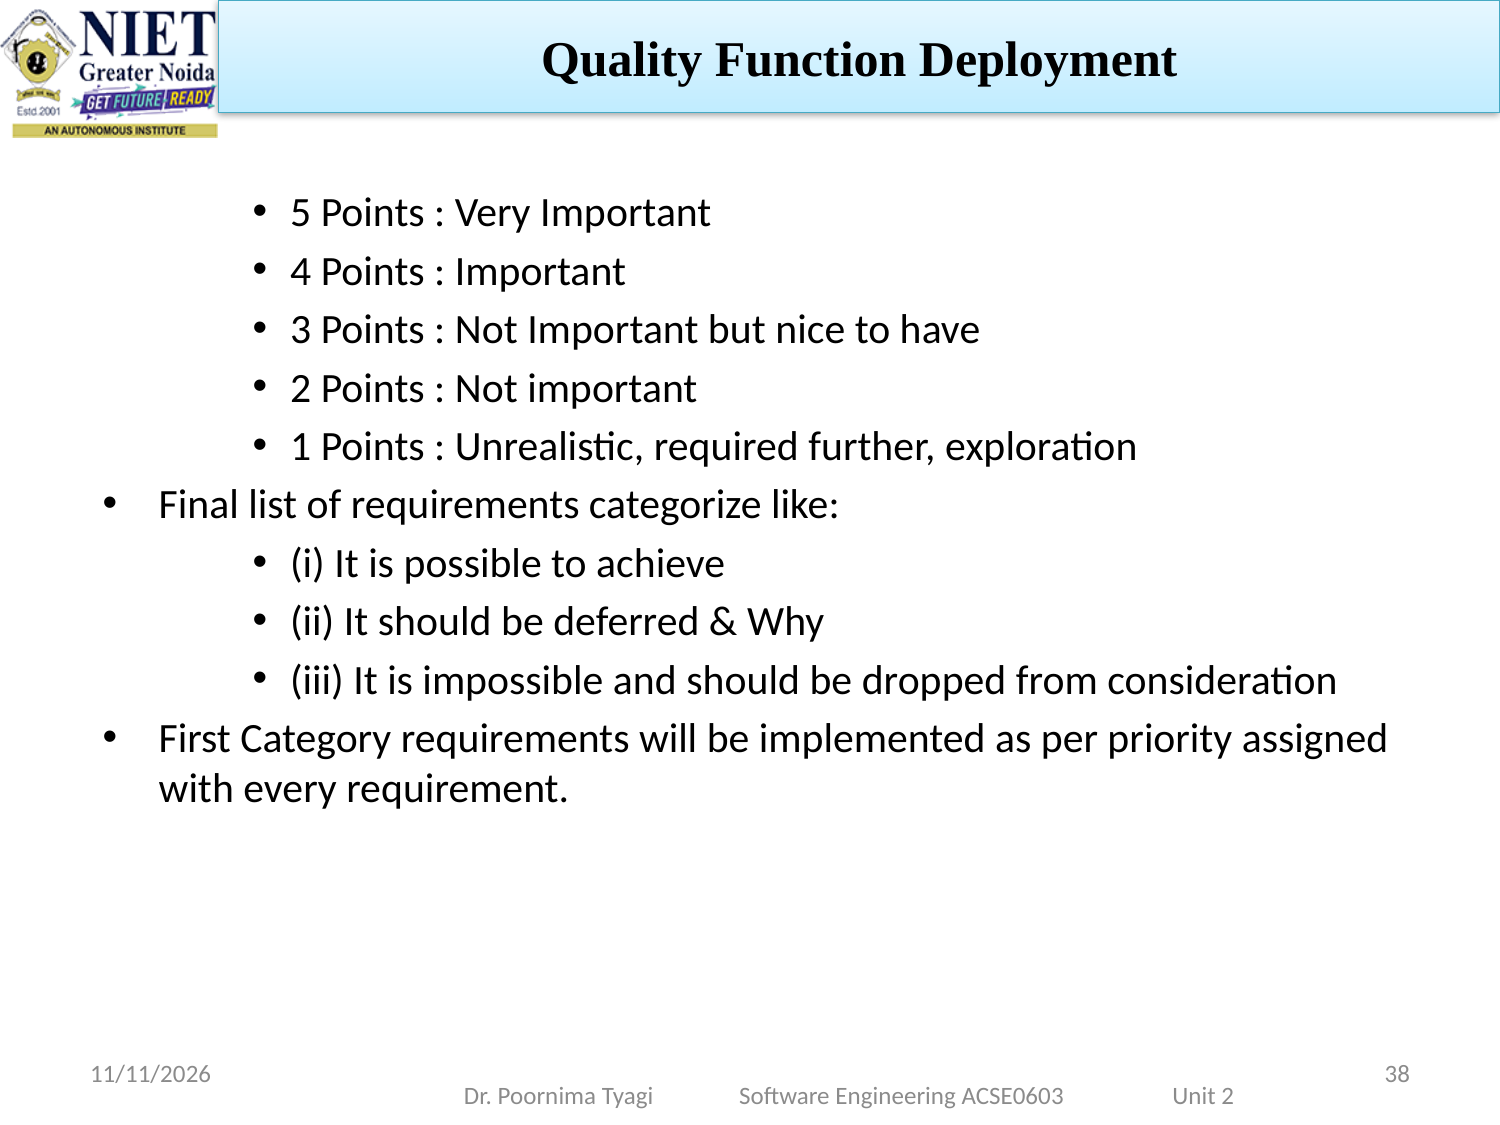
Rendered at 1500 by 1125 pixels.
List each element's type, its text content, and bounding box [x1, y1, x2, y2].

slide_number 38 [1074, 1042, 1425, 1103]
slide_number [75, 1042, 425, 1103]
list 5 Points : Very Important 4 Points : Important 3 Points : Not Important but nice to have 2 Points : Not important 1 Points : Unrealistic, required further, exploration Final list of requirements categorize like: (i) It is possible to achieve (ii) It should be deferred & Why (iii) It is impossible and should be dropped from consideration First Category requirements will be implemented as per priority assigned with every requirement. [87, 177, 1450, 978]
footer Dr. Poornima Tyagi Software Engineering ACSE0603 Unit 2 [387, 1065, 1313, 1125]
text_box Quality Function Deployment [218, 0, 1500, 113]
picture [0, 9, 218, 138]
